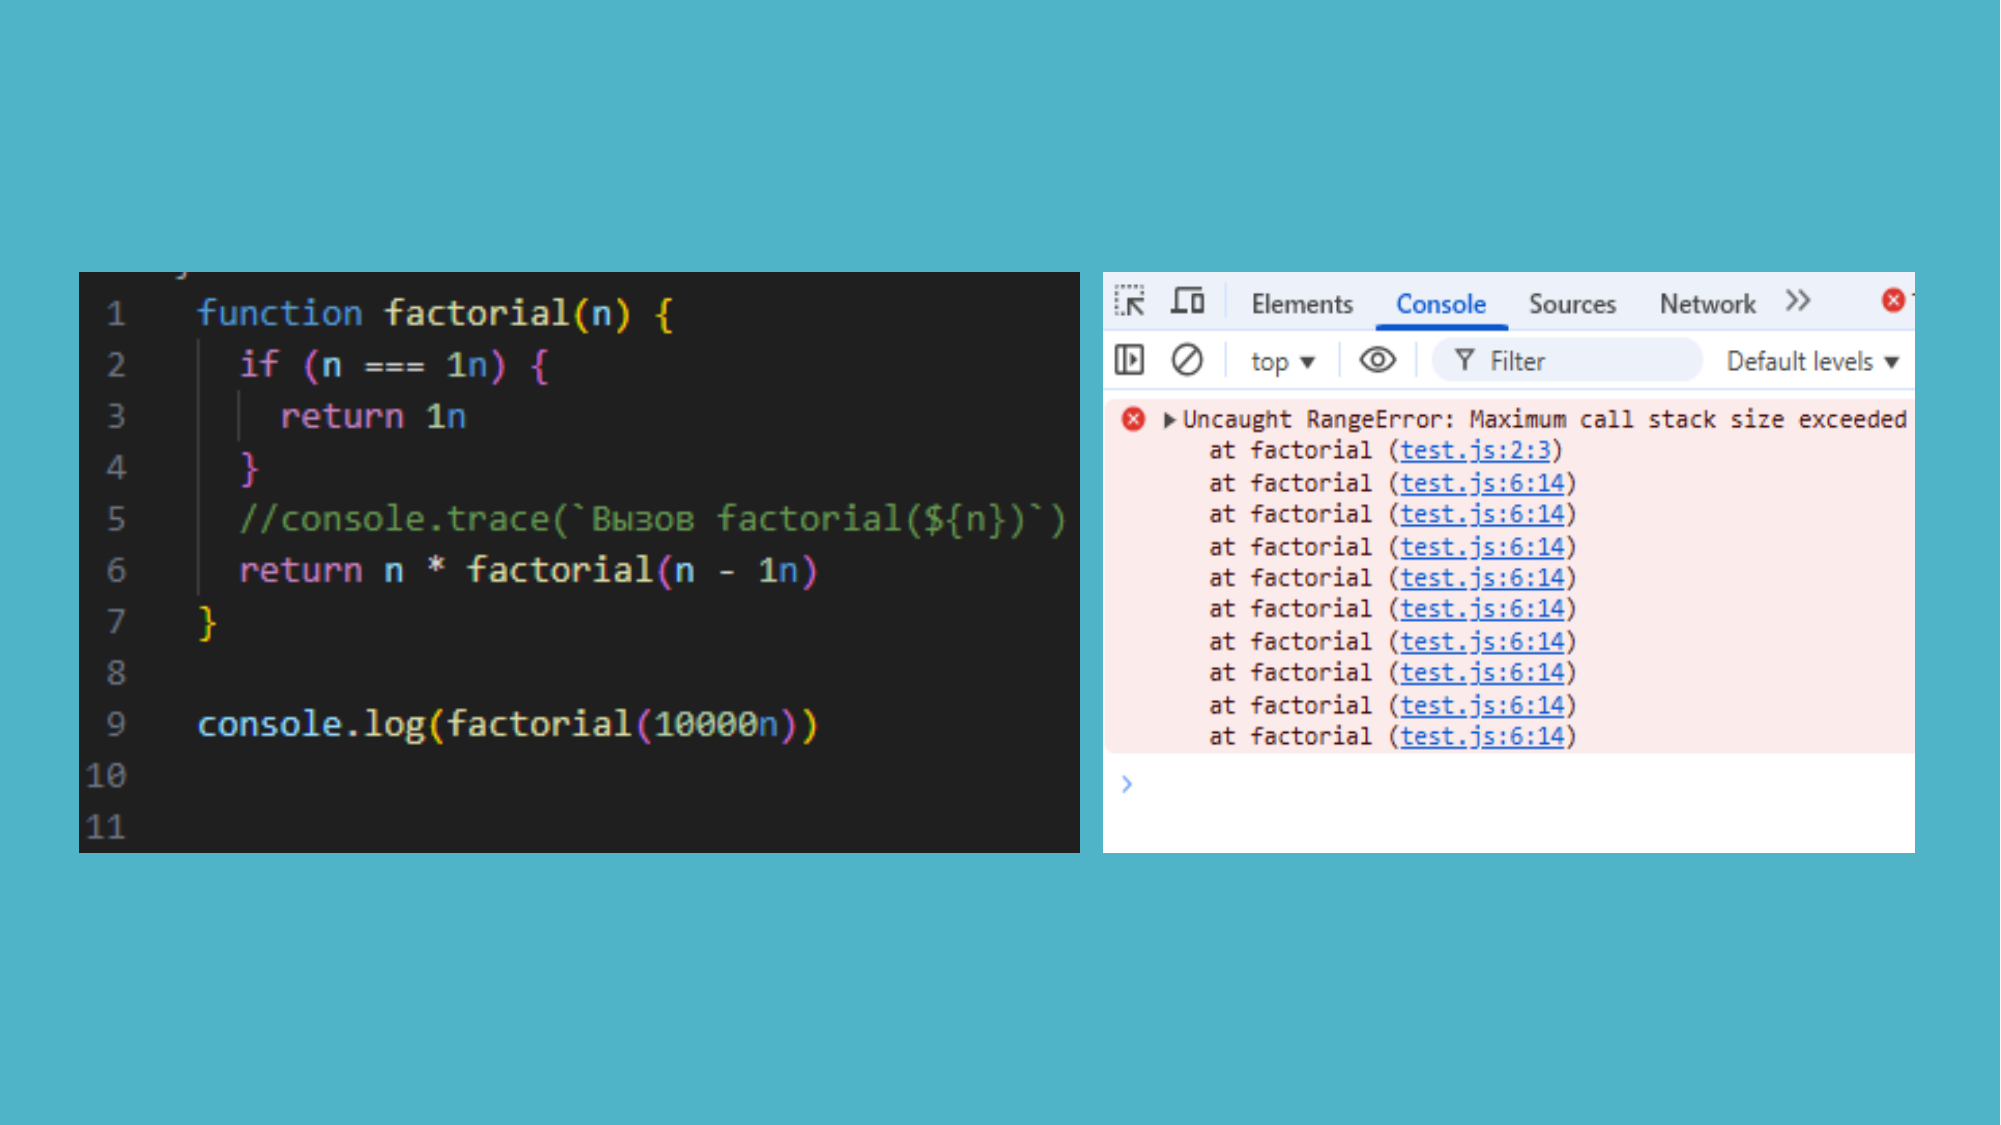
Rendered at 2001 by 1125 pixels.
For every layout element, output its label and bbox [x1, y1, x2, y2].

picture [1103, 272, 1915, 853]
picture [79, 272, 1080, 853]
